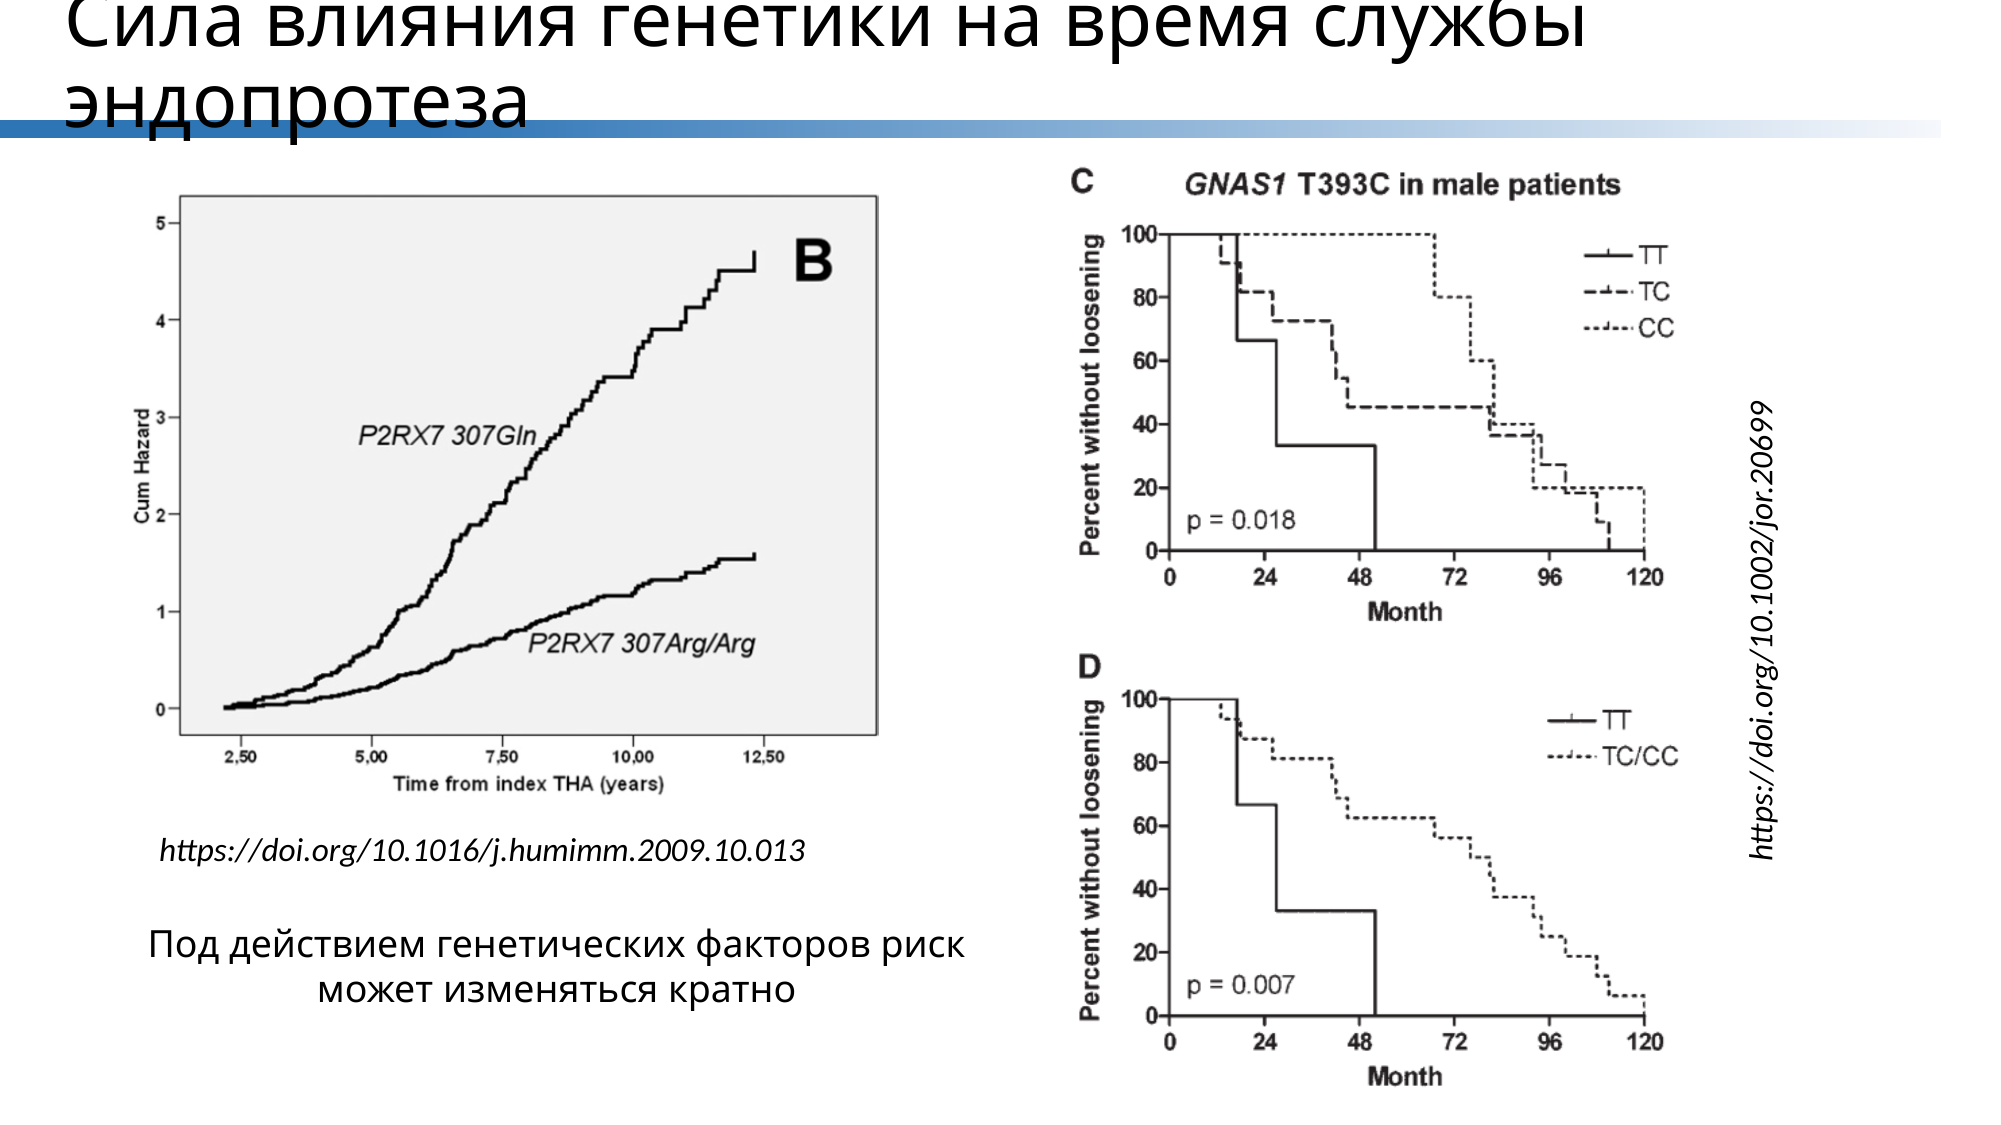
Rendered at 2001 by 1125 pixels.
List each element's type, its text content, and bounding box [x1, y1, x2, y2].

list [116, 177, 890, 801]
text_box https://doi.org/10.1016/j.humimm.2009.10.013 [144, 820, 946, 876]
title Сила влияния генетики на время службы эндопротеза [49, 0, 1941, 126]
text_box https://doi.org/10.1002/jor.20699 [1732, 360, 1787, 877]
picture [1054, 151, 1732, 1102]
text_box Под действием генетических факторов риск может изменяться кратно [106, 912, 1007, 1018]
